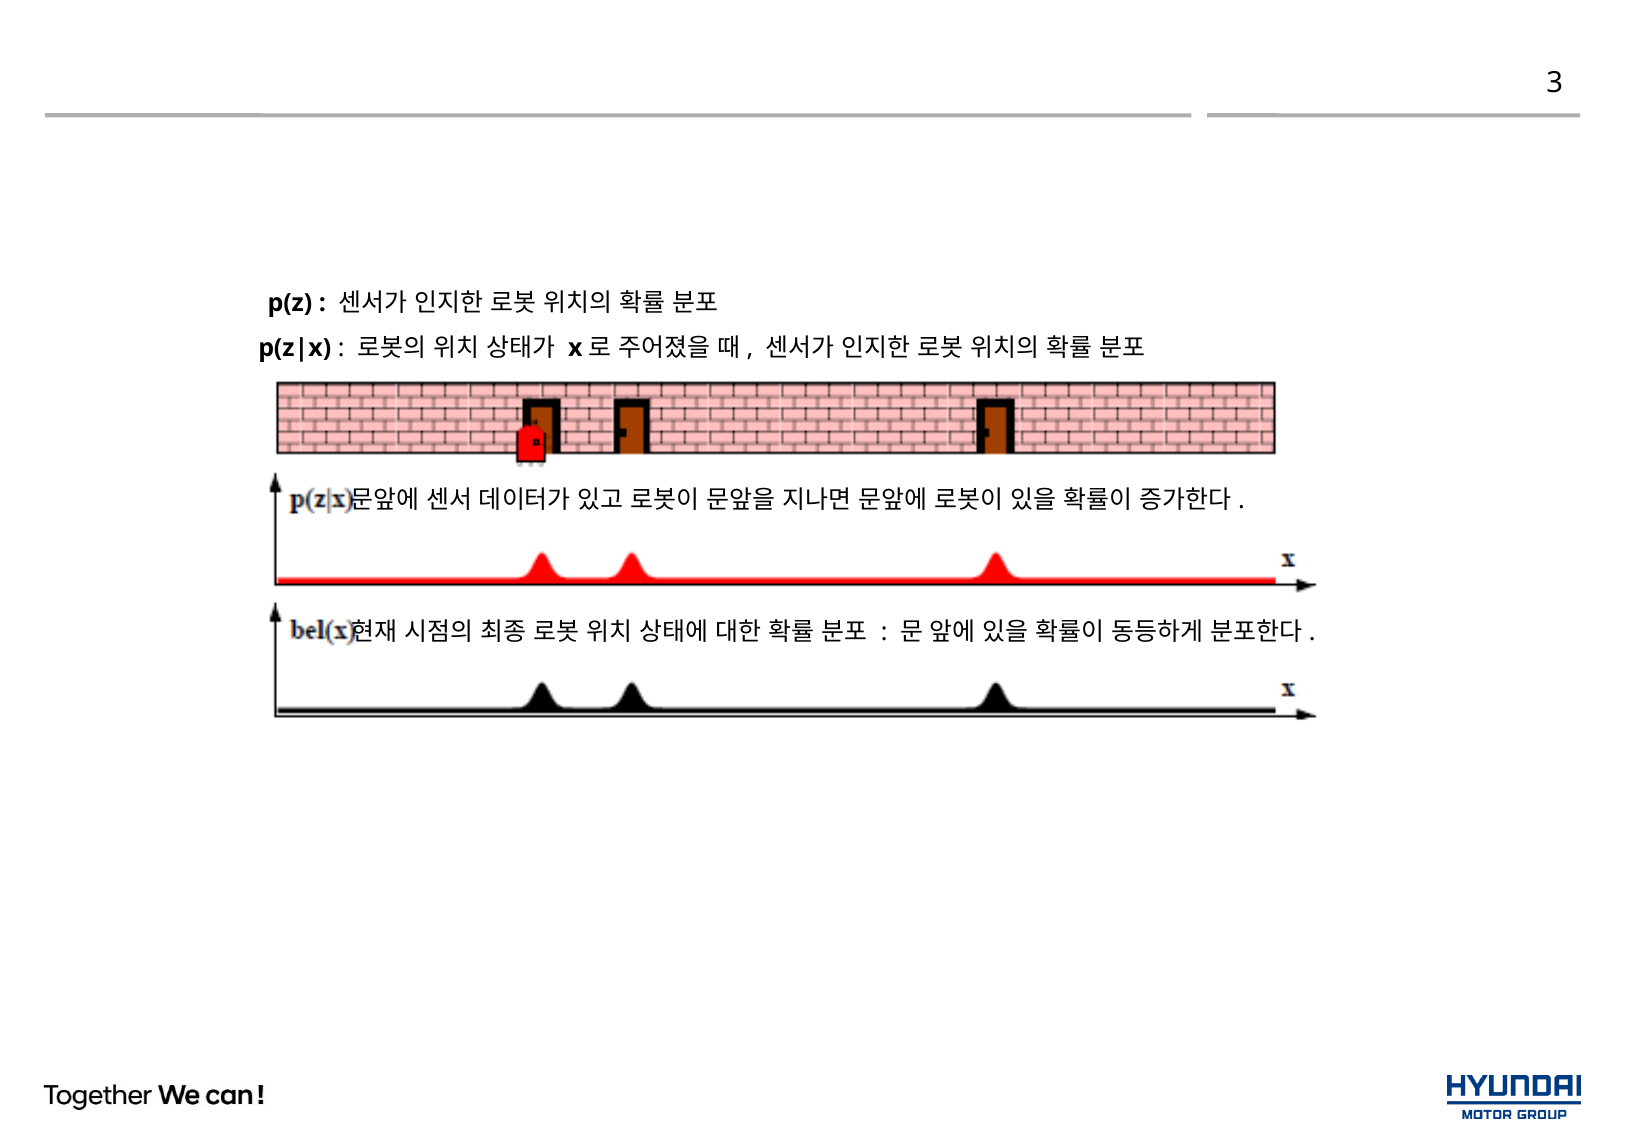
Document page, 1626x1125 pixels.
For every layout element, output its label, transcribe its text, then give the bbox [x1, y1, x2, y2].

text_box p(z|x) : 로봇의 위치 상태가 x로 주어졌을 때, 센서가 인지한 로봇 위치의 확률 분포 [243, 324, 1161, 369]
slide_number 3 [1497, 53, 1579, 114]
picture [1447, 1075, 1581, 1119]
picture [32, 1073, 273, 1115]
picture [259, 362, 1338, 738]
text_box p(z) : 센서가 인지한 로봇 위치의 확률 분포 [252, 278, 734, 324]
